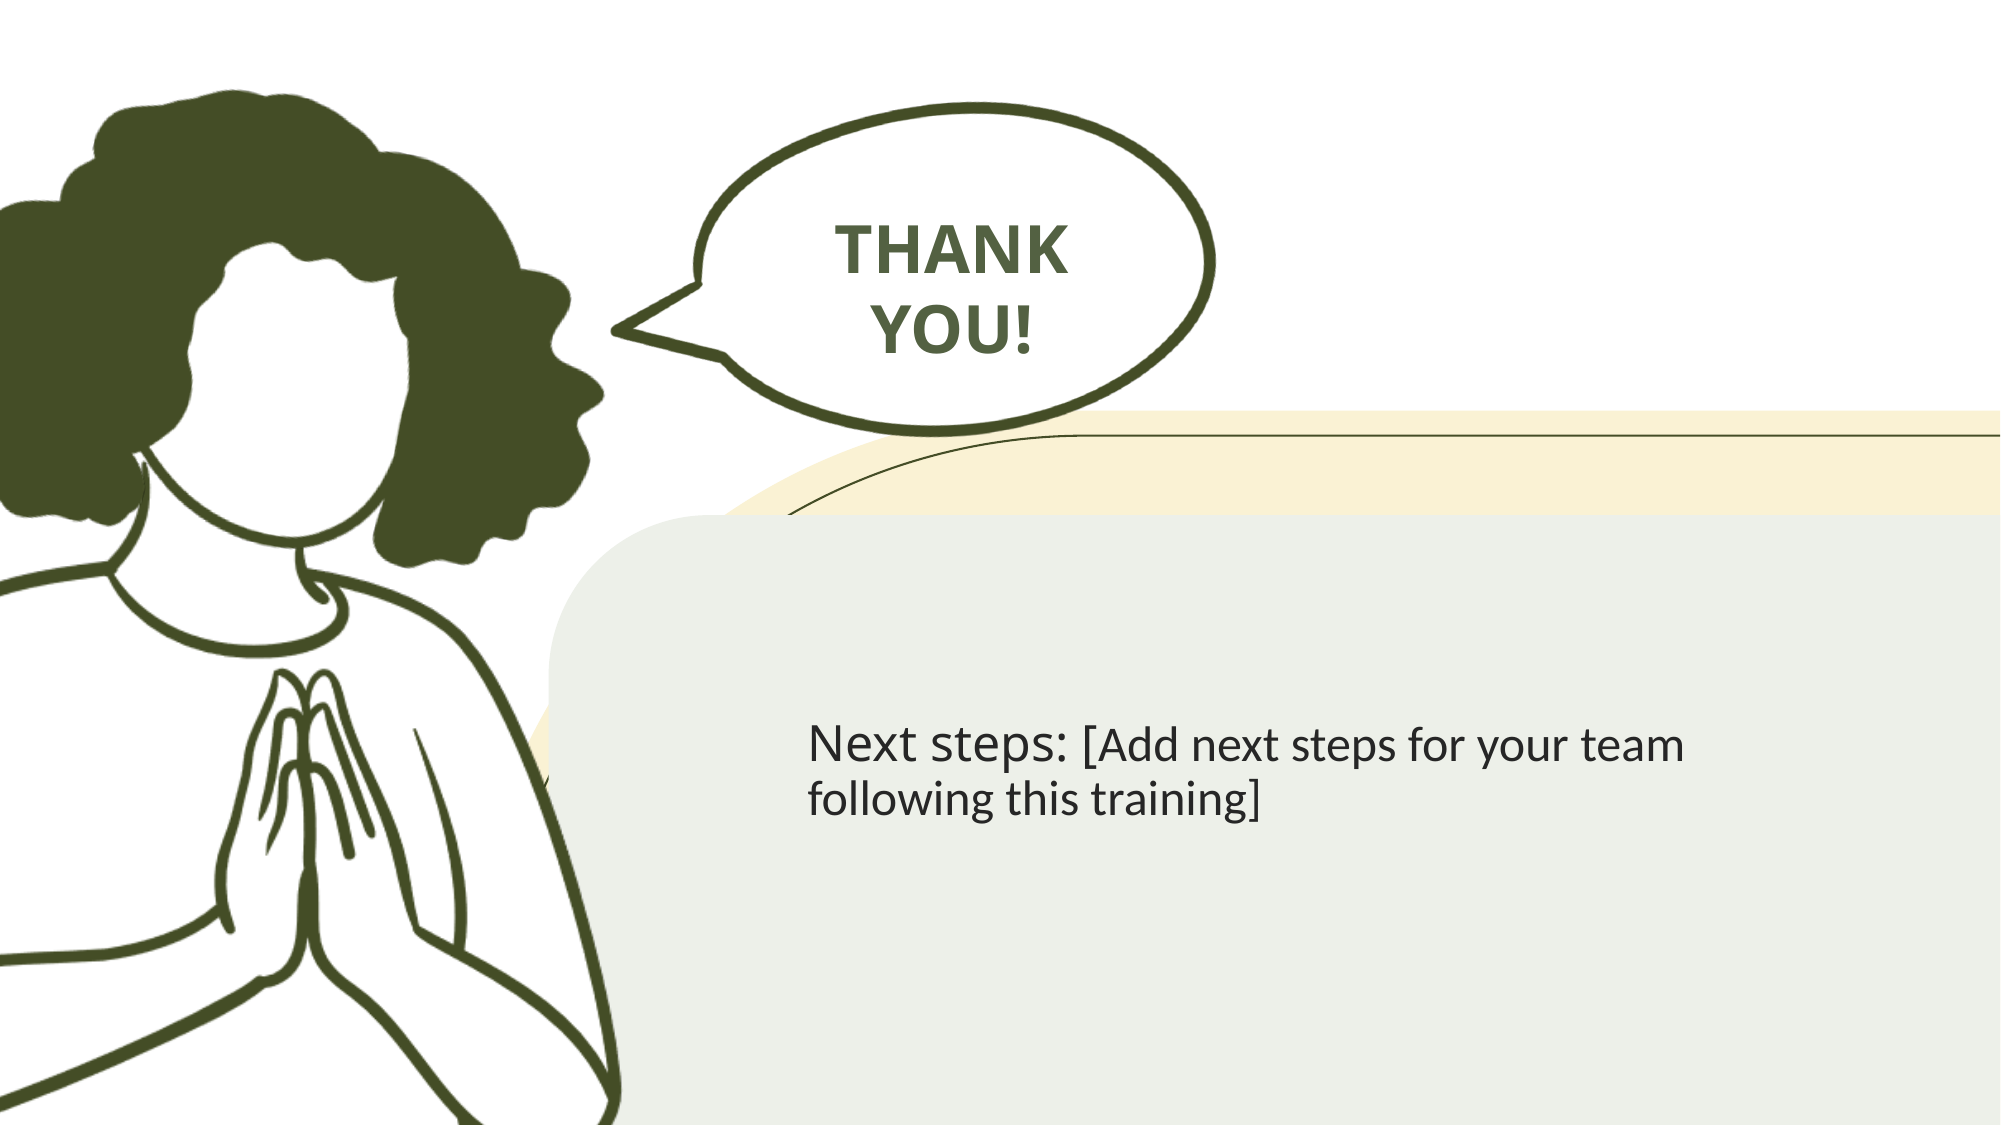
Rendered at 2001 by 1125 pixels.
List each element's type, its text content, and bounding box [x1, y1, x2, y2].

picture [0, 22, 1251, 1125]
list Next steps: [Add next steps for your team following this training] [792, 710, 1730, 1113]
